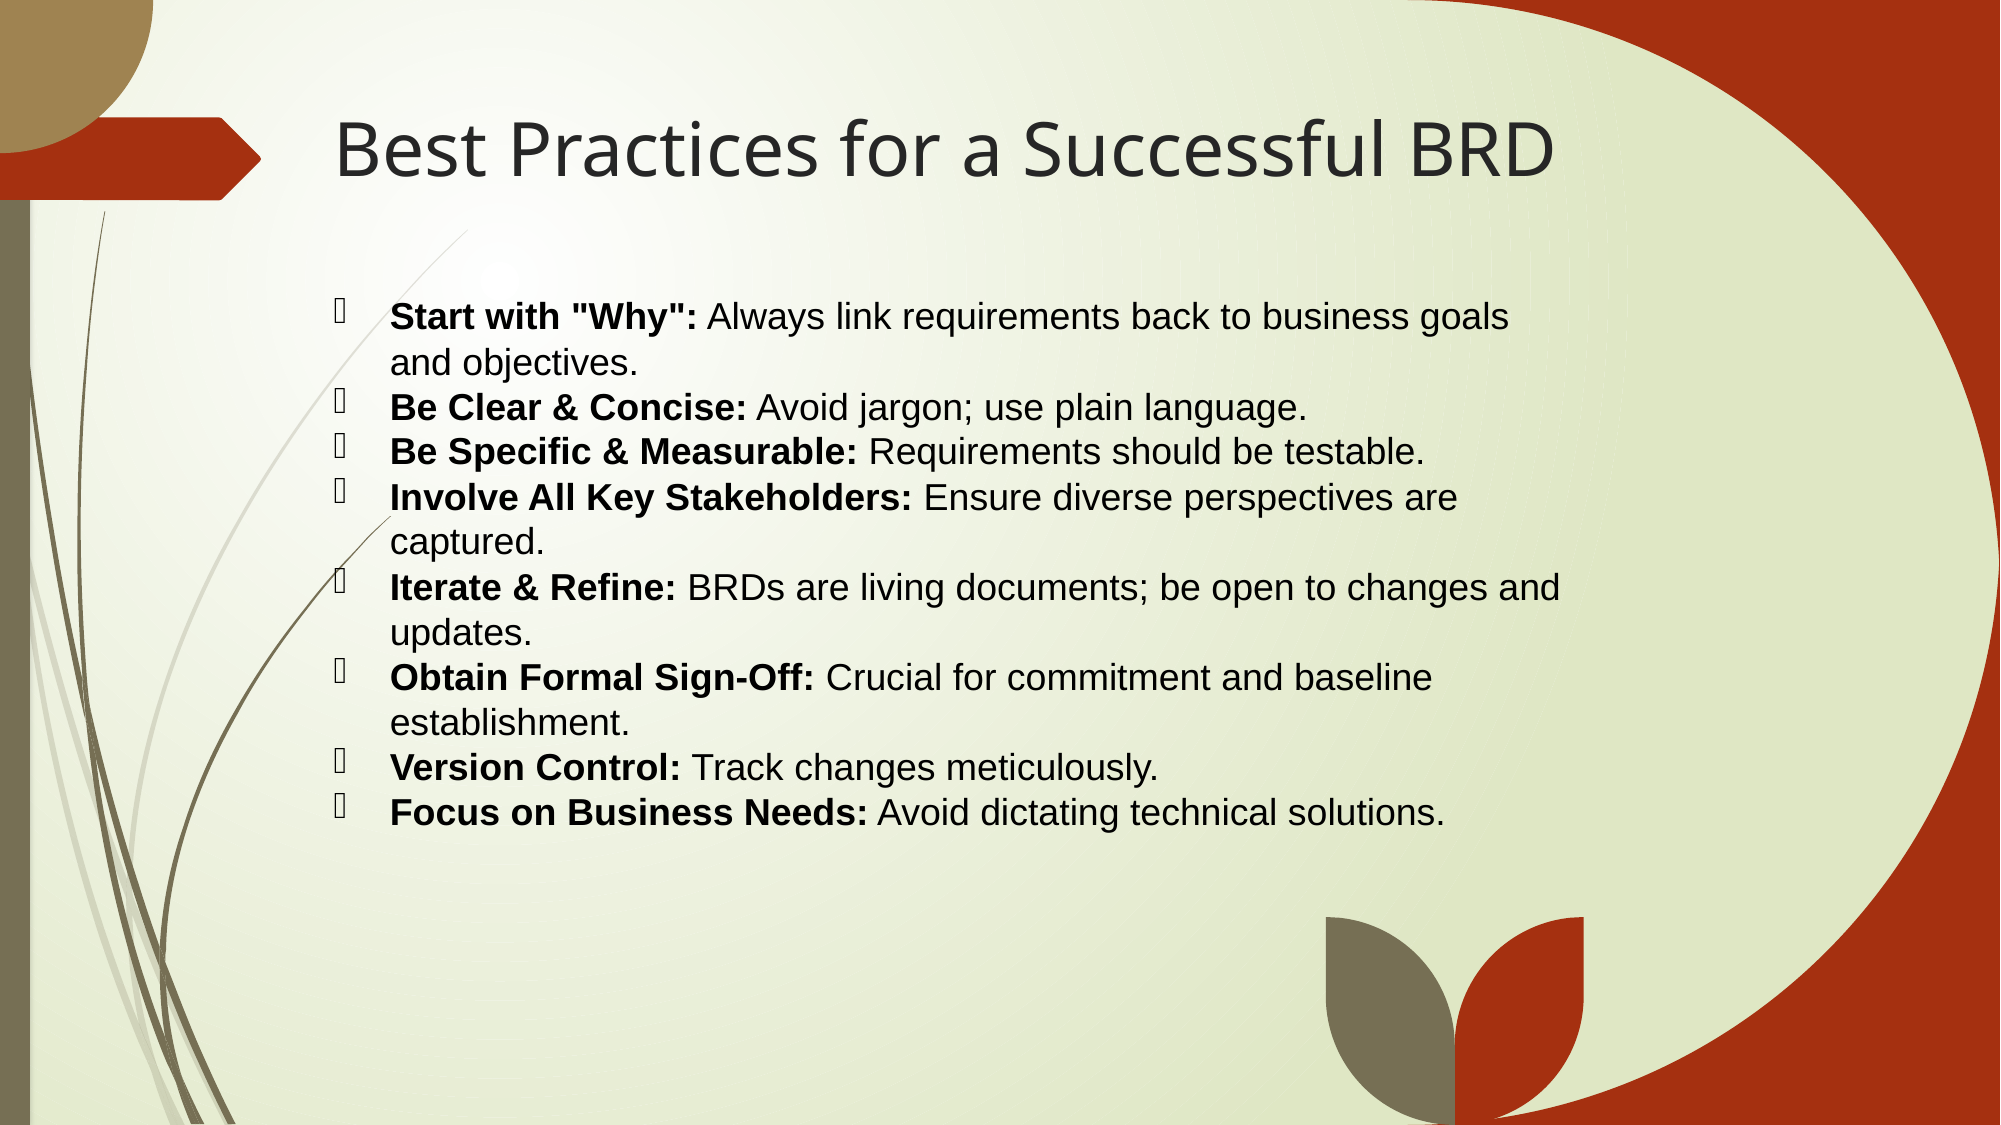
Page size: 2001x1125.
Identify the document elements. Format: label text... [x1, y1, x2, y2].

list Start with "Why": Always link requirements back to business goals and objectives. Be Clear & Concise: Avoid jargon; use plain language. Be Specific & Measurable: Requirements should be testable. Involve All Key Stakeholders: Ensure diverse perspectives are captured. Iterate & Refine: BRDs are living documents; be open to changes and updates. Obtain Formal Sign-Off: Crucial for commitment and baseline establishment. Version Control: Track changes meticulously. Focus on Business Needs: Avoid dictating technical solutions. [318, 236, 1593, 889]
title Best Practices for a Successful BRD [318, 93, 1637, 268]
